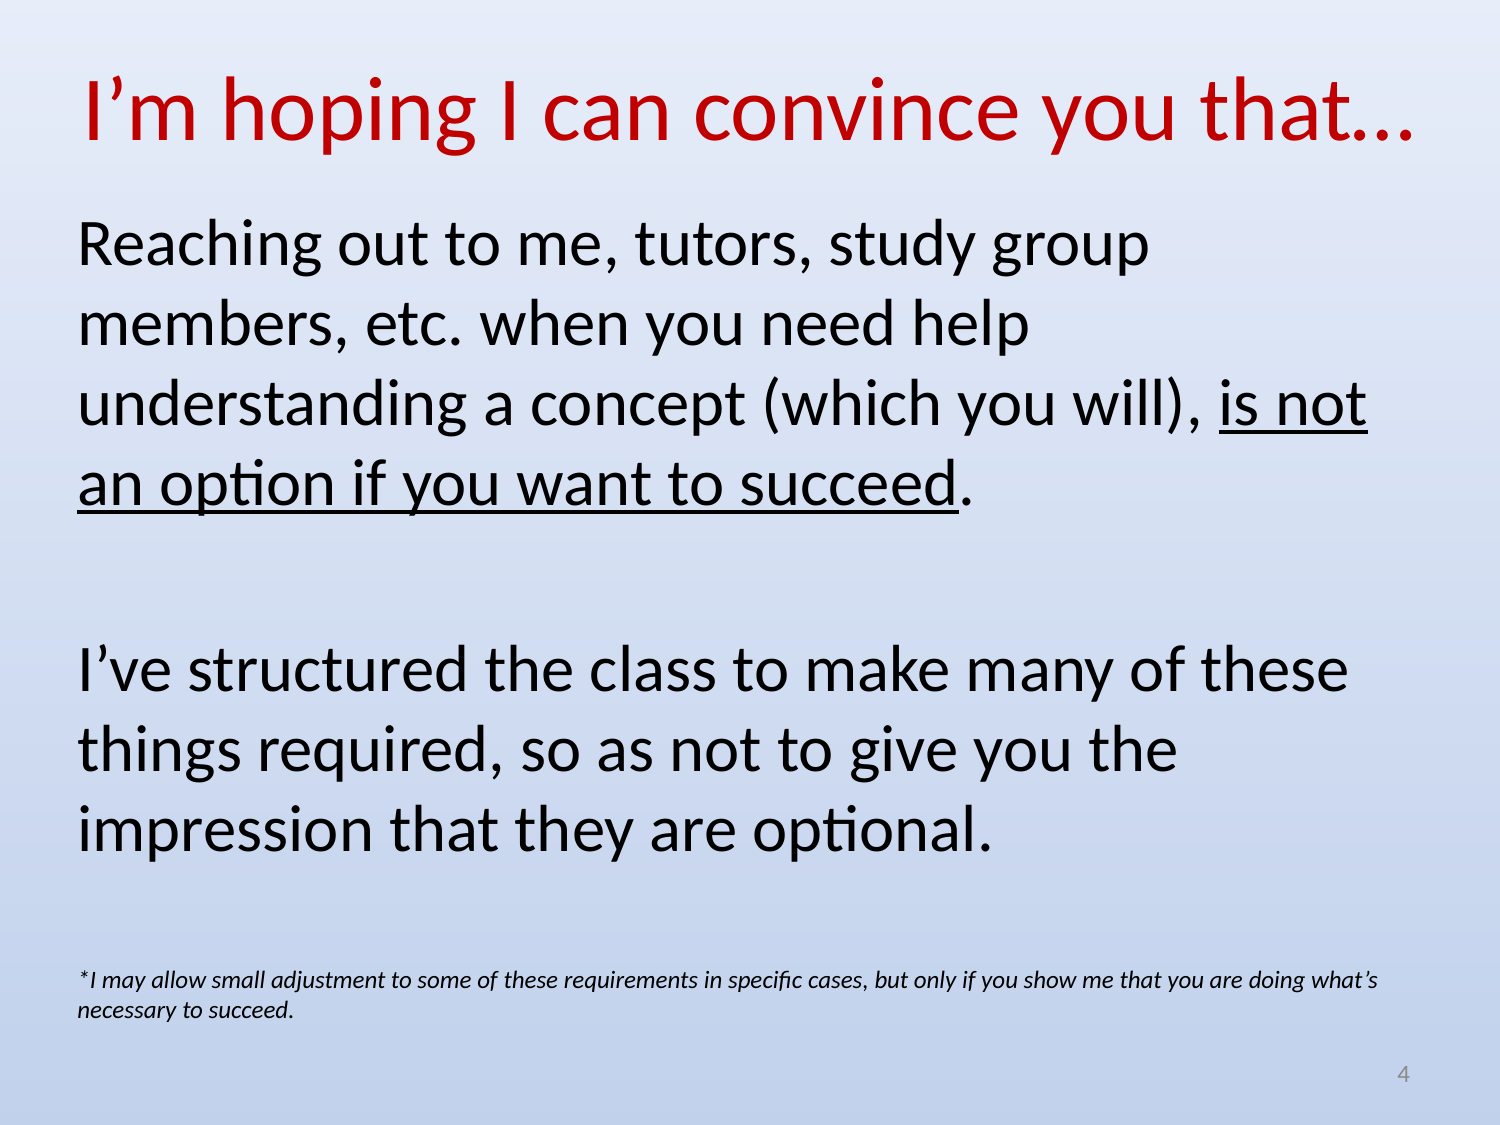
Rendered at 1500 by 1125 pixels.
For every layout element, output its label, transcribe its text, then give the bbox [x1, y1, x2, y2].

slide_number 4 [1074, 1042, 1425, 1103]
title I’m hoping I can convince you that… [43, 9, 1457, 198]
list Reaching out to me, tutors, study group members, etc. when you need help understanding a concept (which you will), is not an option if you want to succeed. I’ve structured the class to make many of these things required, so as not to give you the impression that they are optional. *I may allow small adjustment to some of these requirements in specific cases, but only if you show me that you are doing what’s necessary to succeed. [62, 191, 1413, 934]
